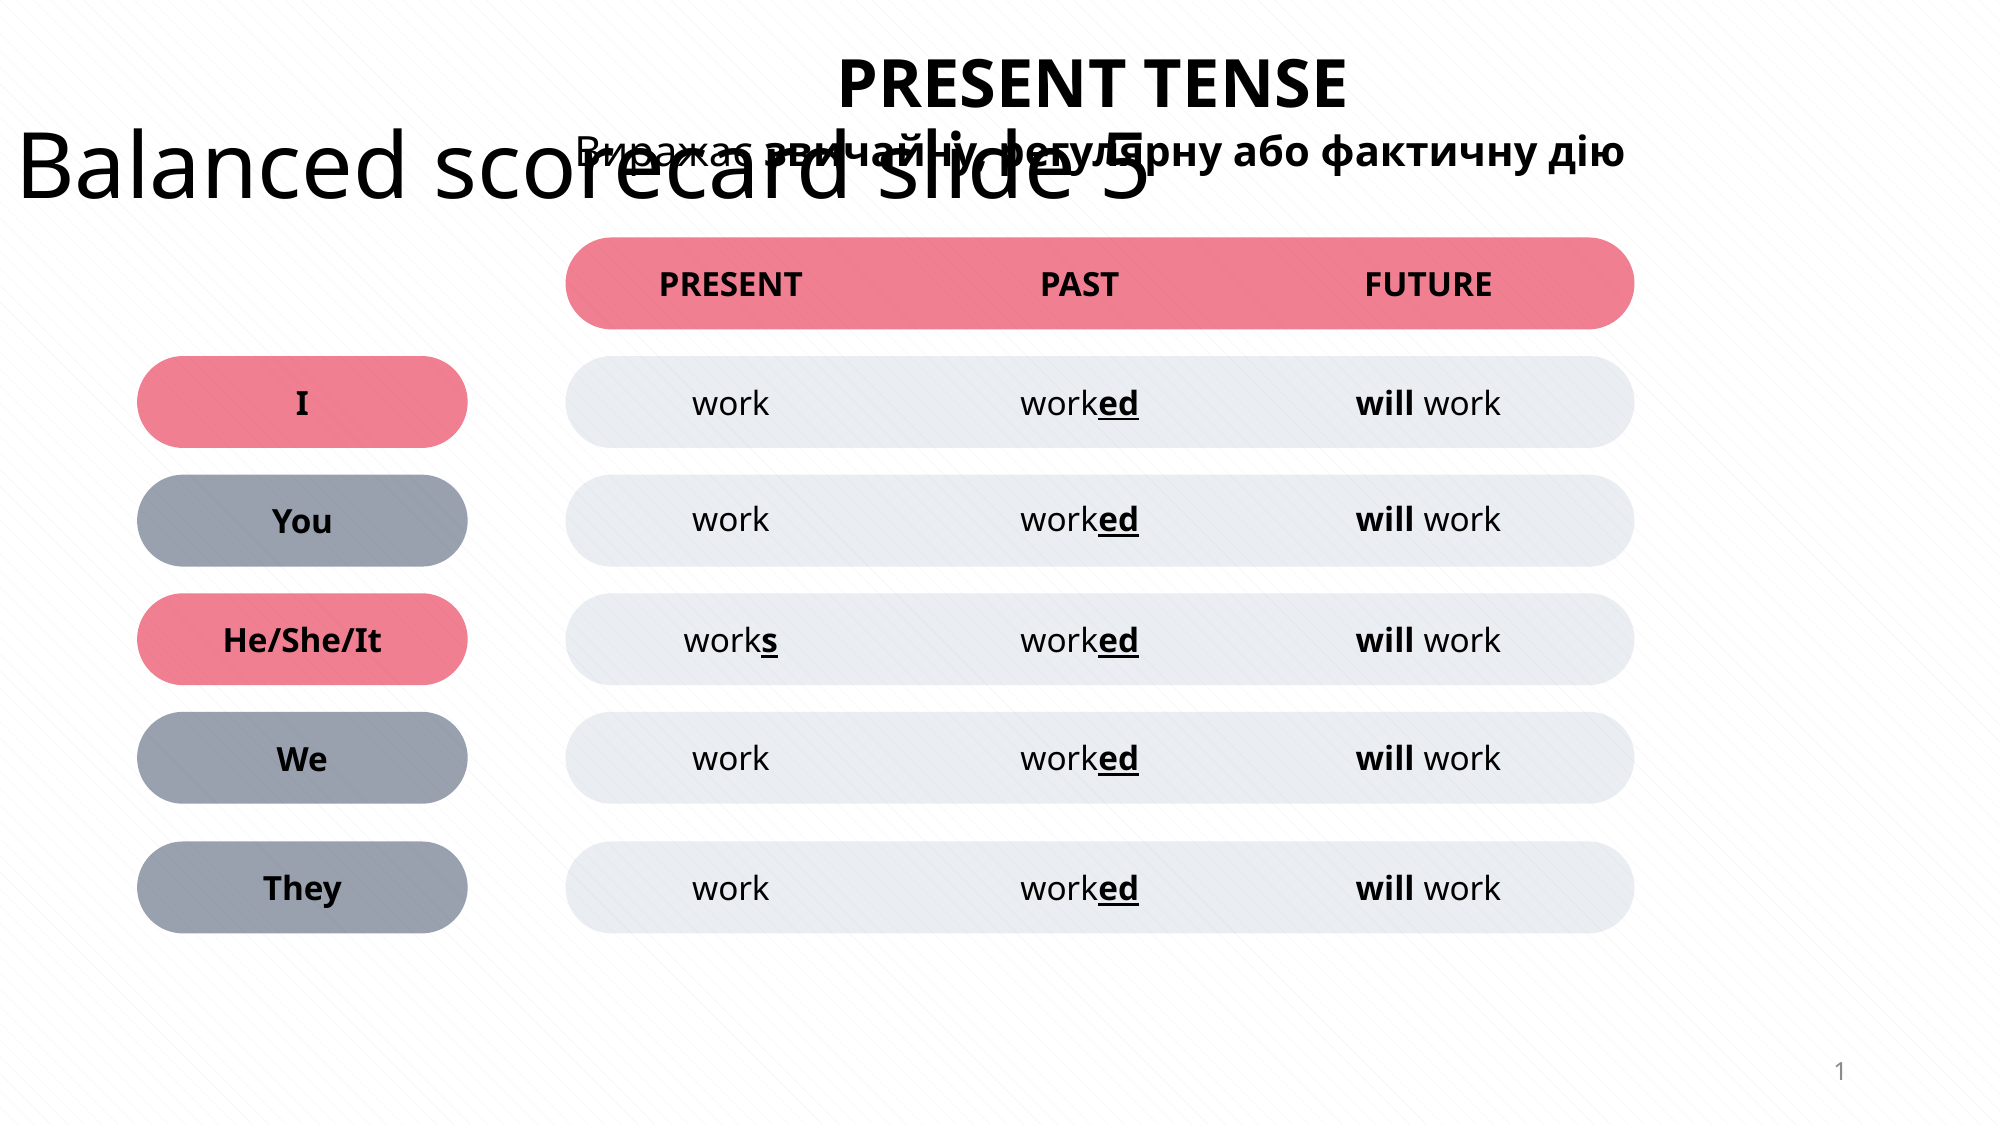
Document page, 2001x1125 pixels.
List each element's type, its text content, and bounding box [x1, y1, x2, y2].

text_box They [262, 867, 342, 908]
text_box [136, 473, 469, 568]
text_box will work [1355, 737, 1502, 778]
text_box PRESENT TENSE [565, 41, 1620, 122]
text_box PRESENT [658, 263, 804, 304]
text_box works [683, 619, 778, 660]
text_box worked [1020, 737, 1139, 778]
text_box You [271, 500, 333, 541]
text_box Виражає звичайну, регулярну або фактичну дію [573, 125, 1628, 176]
text_box PAST [1039, 263, 1120, 304]
text_box will work [1355, 381, 1502, 423]
text_box worked [1020, 381, 1139, 423]
text_box [136, 592, 469, 687]
text_box [564, 236, 1636, 331]
text_box I [295, 381, 309, 423]
text_box We [276, 737, 328, 778]
text_box work [692, 867, 770, 908]
text_box FUTURE [1364, 263, 1493, 304]
text_box work [692, 498, 770, 539]
text_box [564, 355, 1636, 449]
text_box will work [1355, 619, 1502, 660]
text_box work [692, 737, 770, 778]
slide_number 1 [1412, 1042, 1863, 1103]
text_box [136, 710, 469, 805]
text_box worked [1020, 498, 1139, 539]
text_box [136, 355, 469, 449]
text_box worked [1020, 867, 1139, 908]
text_box [564, 840, 1636, 935]
text_box will work [1355, 867, 1502, 908]
text_box worked [1020, 619, 1139, 660]
text_box will work [1355, 498, 1502, 539]
text_box [564, 592, 1636, 687]
text_box work [692, 381, 770, 423]
text_box [564, 710, 1636, 805]
text_box He/She/It [222, 619, 383, 660]
title Balanced scorecard slide 5 [0, 59, 1725, 278]
text_box [136, 840, 469, 935]
text_box [564, 473, 1636, 568]
